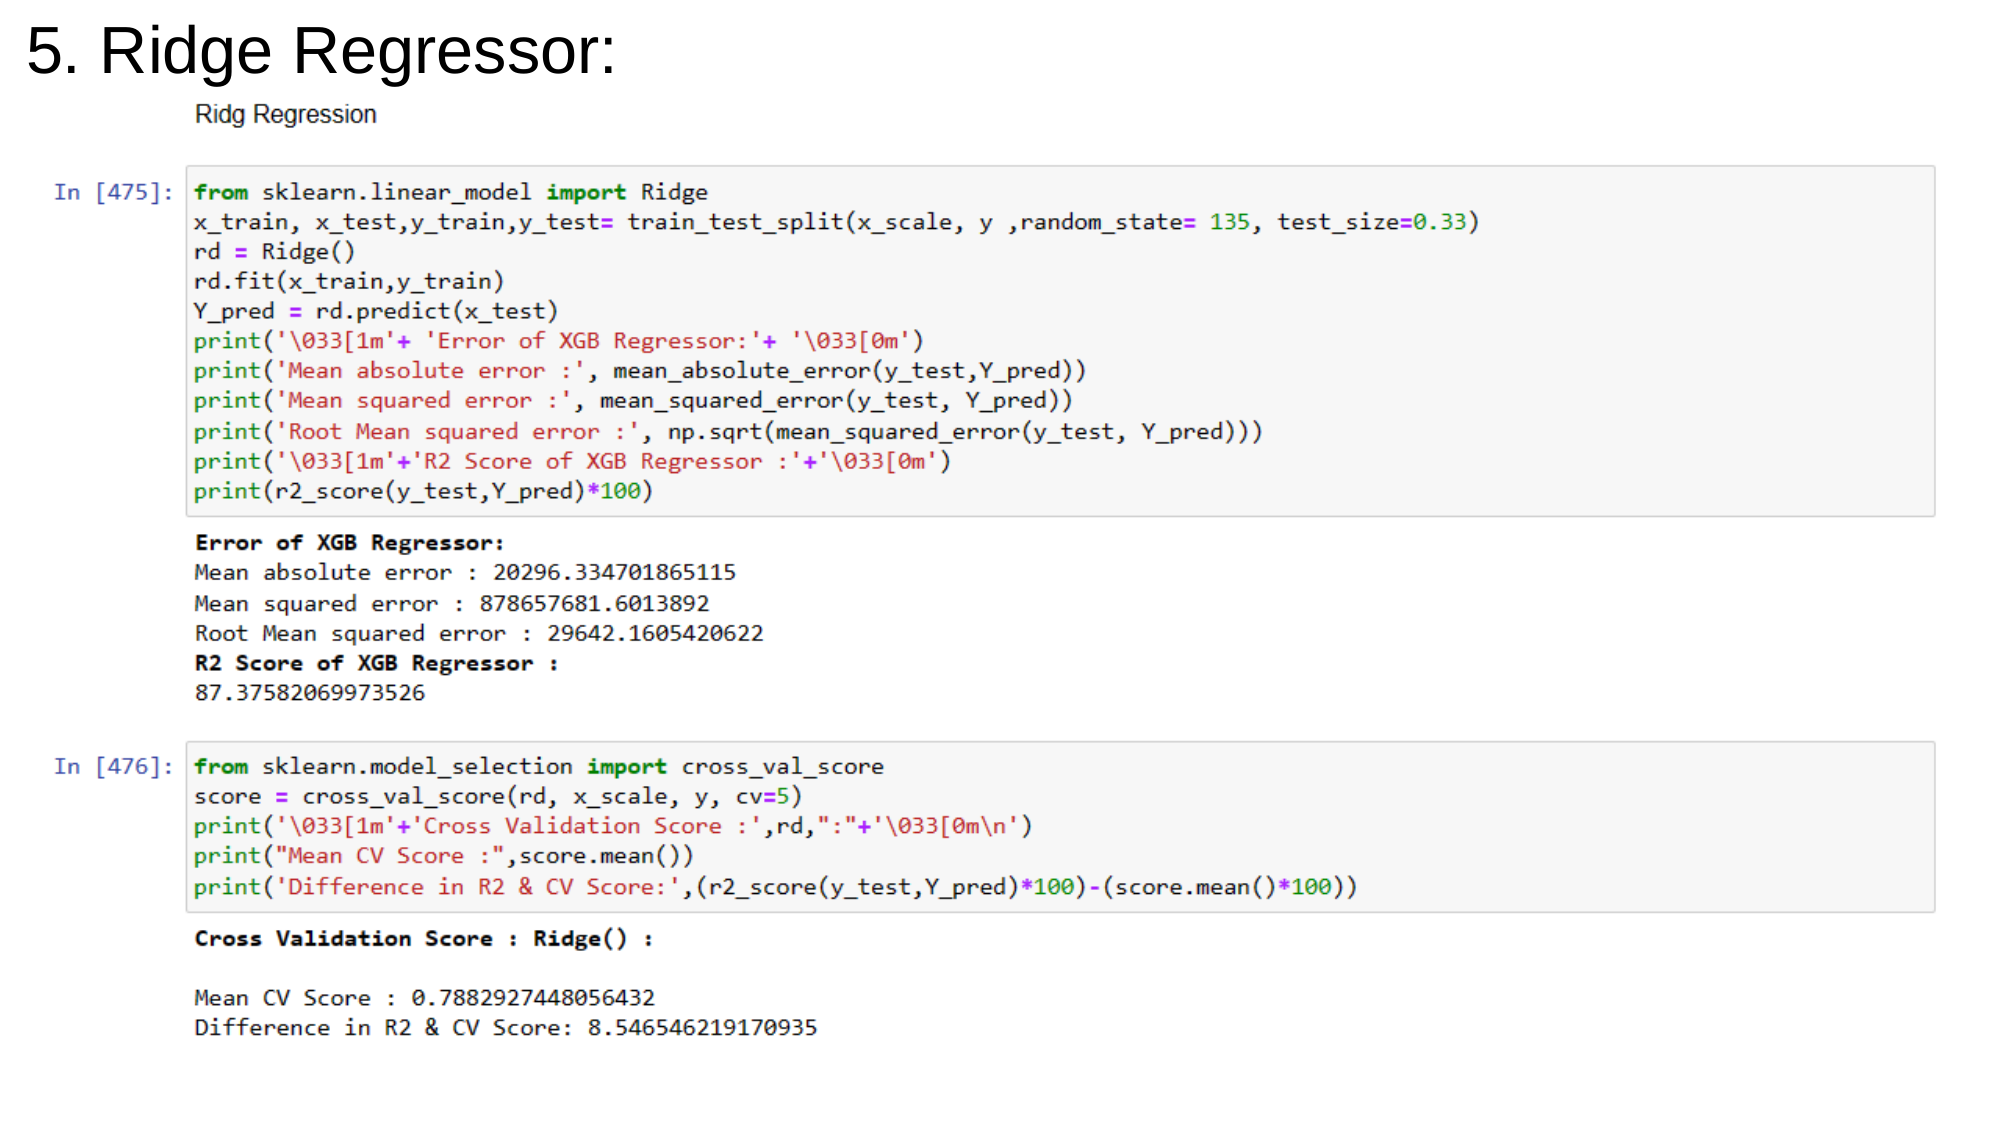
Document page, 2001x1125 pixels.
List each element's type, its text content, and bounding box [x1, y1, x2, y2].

picture [28, 95, 1972, 1062]
text_box 5. Ridge Regressor: [11, 0, 695, 95]
